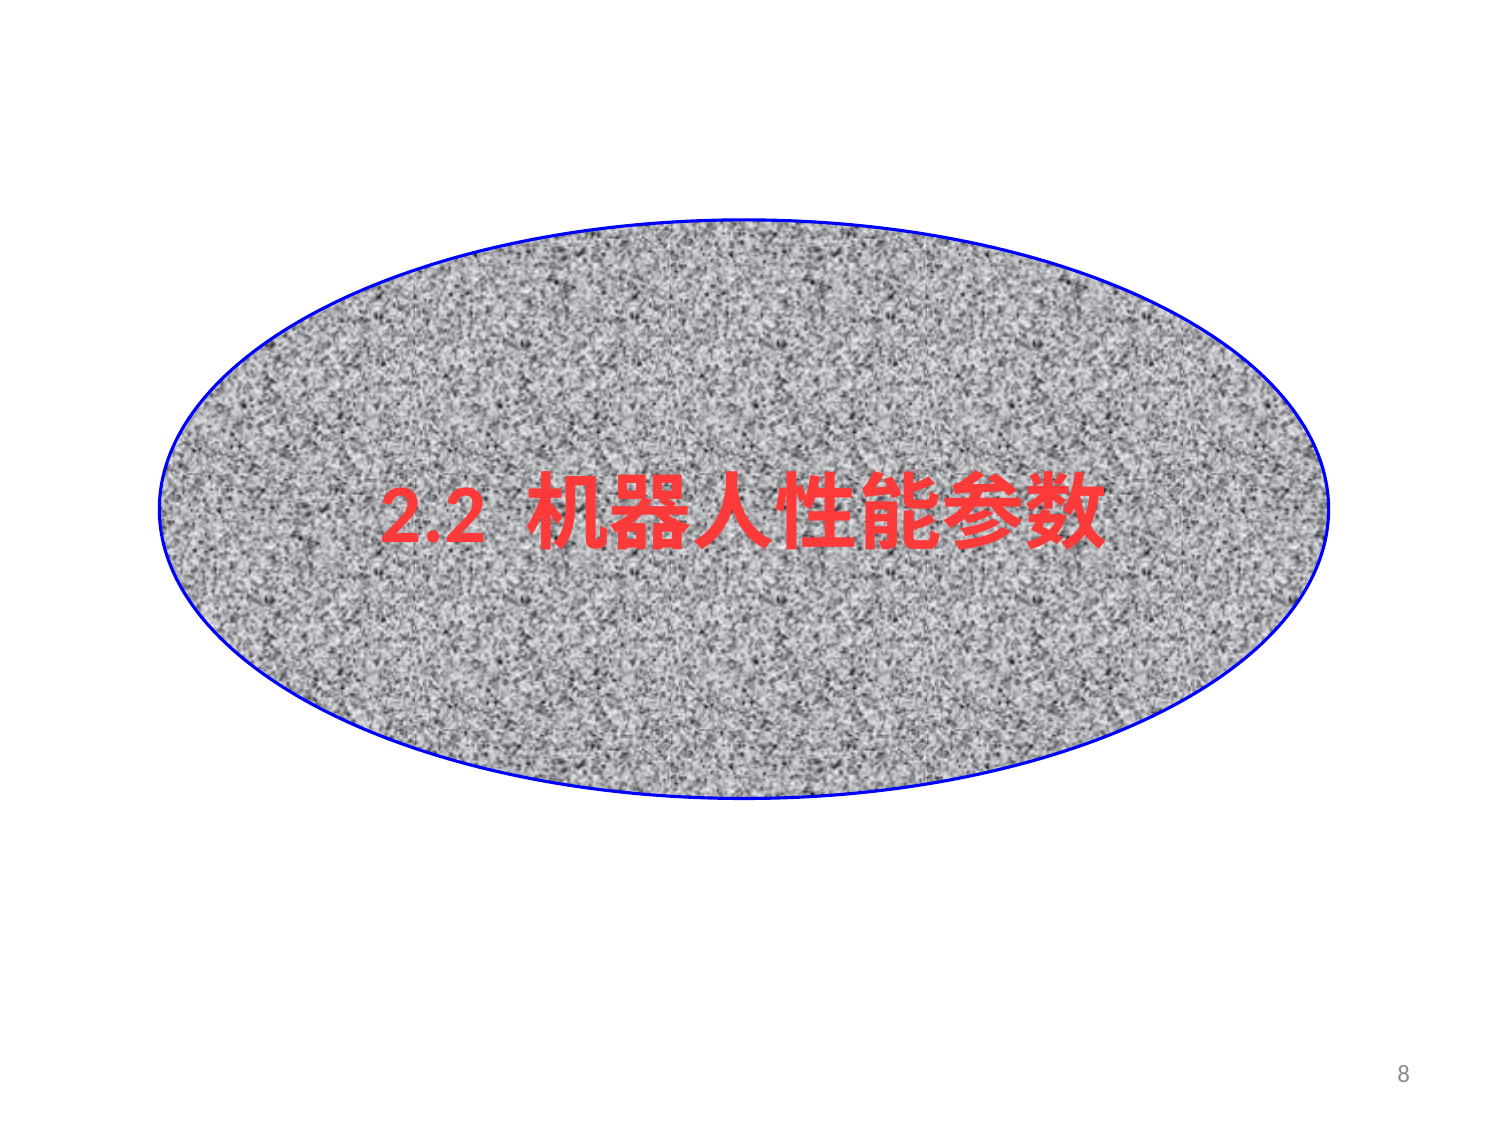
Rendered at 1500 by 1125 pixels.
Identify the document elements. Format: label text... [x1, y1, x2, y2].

text_box 2.2 机器人性能参数 [159, 219, 1329, 799]
slide_number 8 [1074, 1042, 1425, 1103]
